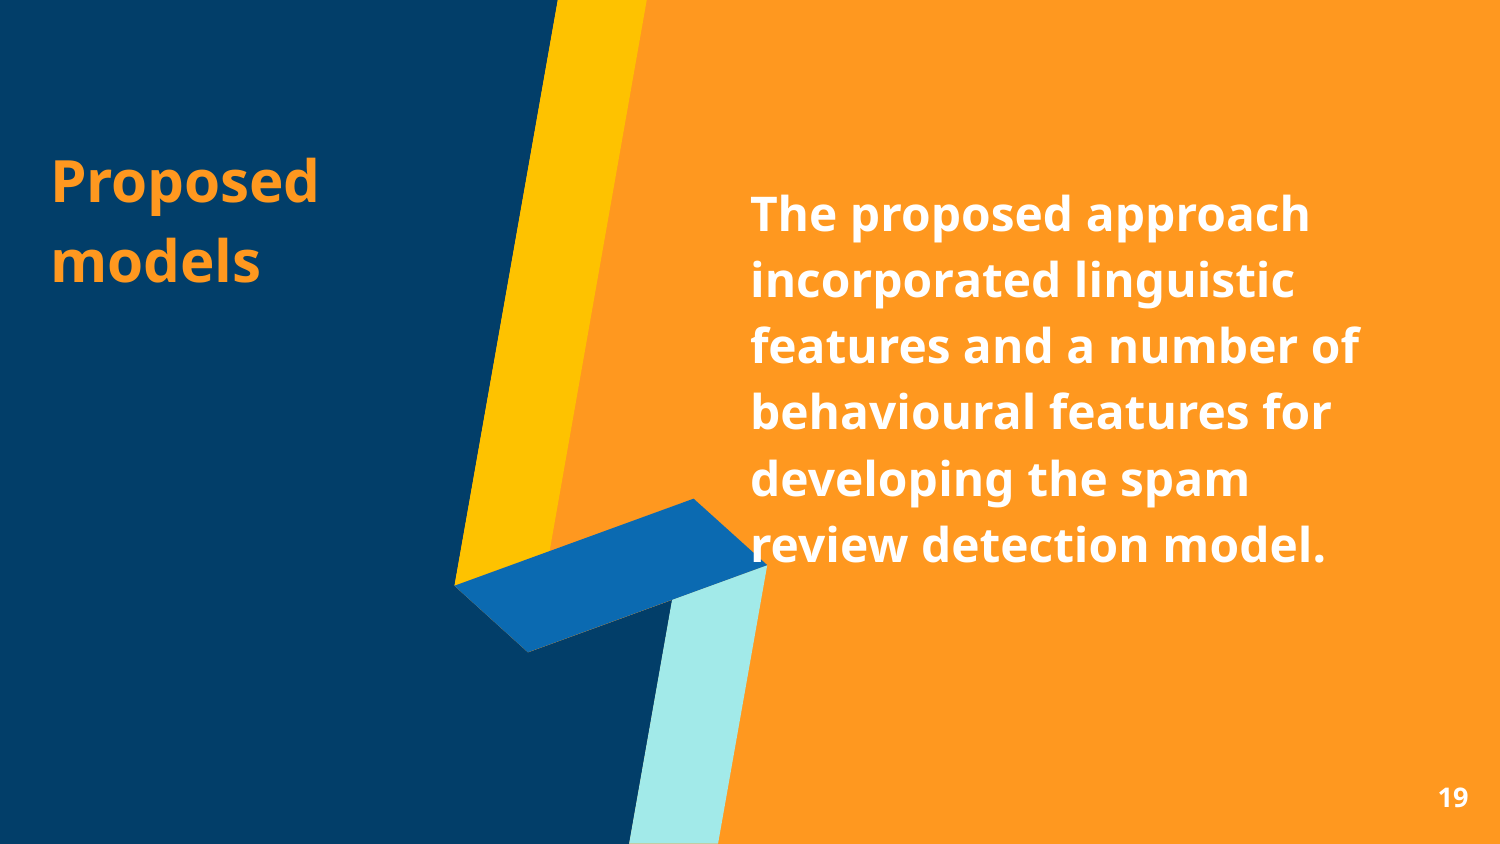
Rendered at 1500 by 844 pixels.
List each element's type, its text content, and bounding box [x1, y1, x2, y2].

slide_number 19 [1378, 766, 1469, 832]
text_box Proposed models [35, 118, 528, 310]
list The proposed approach incorporated linguistic features and a number of behavioural features for developing the spam review detection model. [750, 101, 1397, 761]
